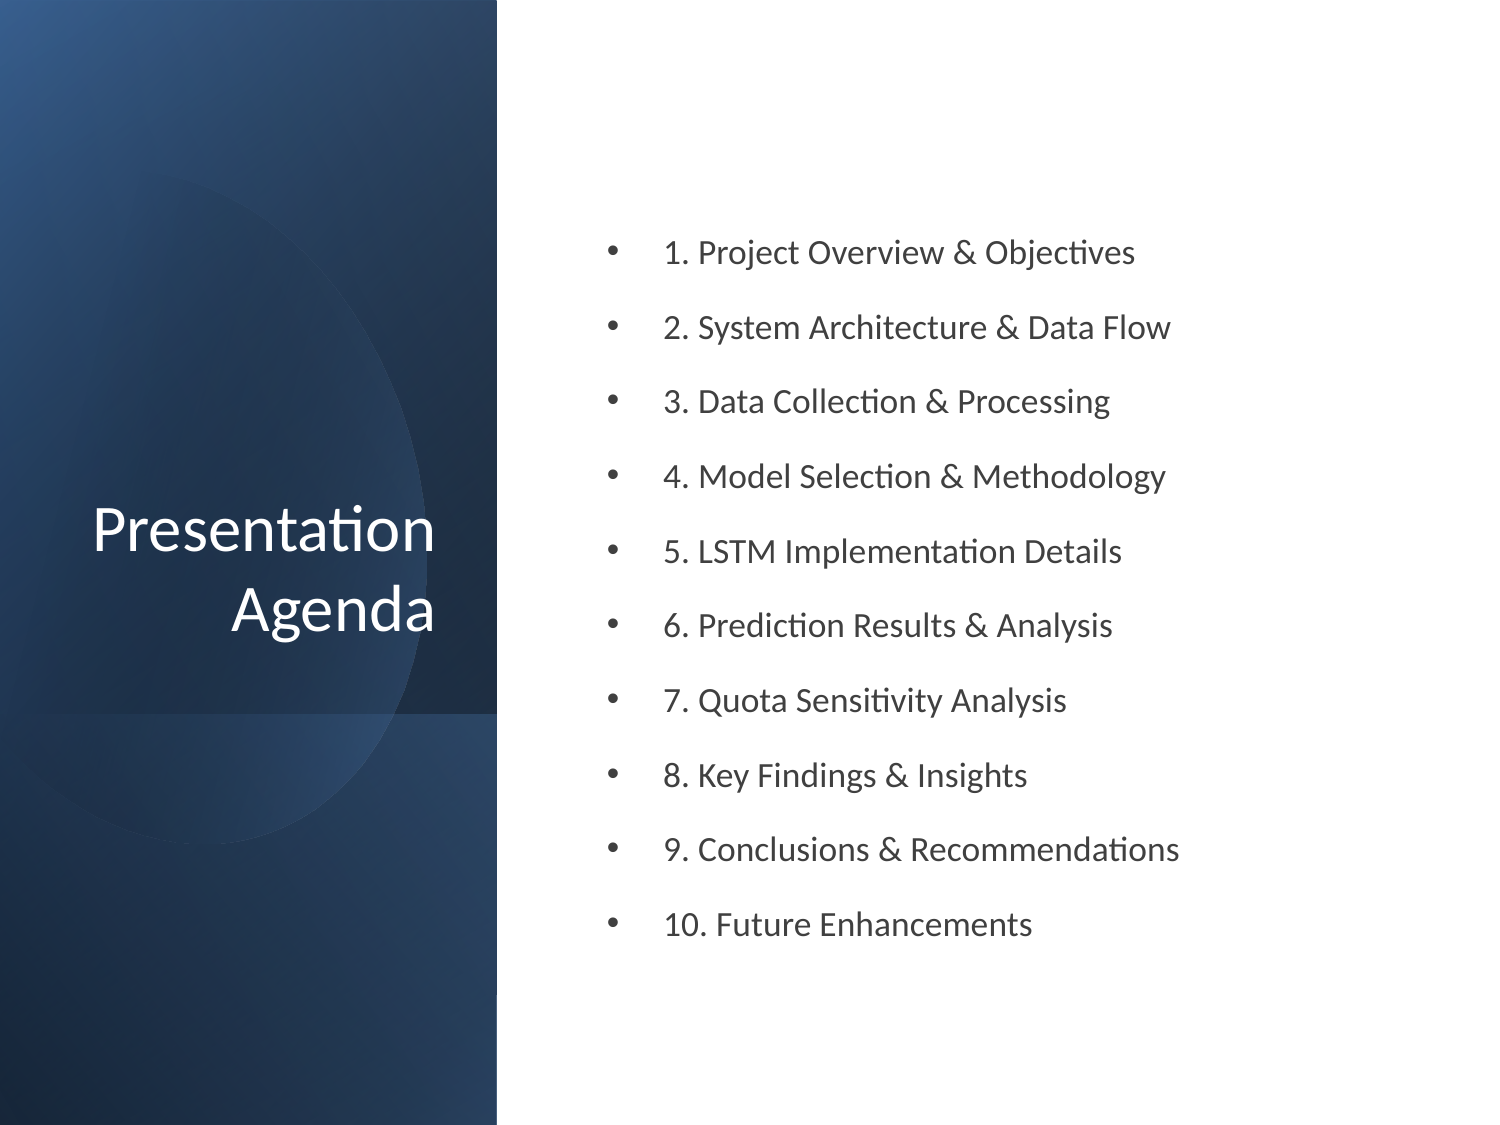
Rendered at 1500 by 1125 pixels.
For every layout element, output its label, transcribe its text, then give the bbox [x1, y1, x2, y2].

title Presentation Agenda [57, 96, 452, 652]
list 1. Project Overview & Objectives 2. System Architecture & Data Flow 3. Data Collection & Processing 4. Model Selection & Methodology 5. LSTM Implementation Details 6. Prediction Results & Analysis 7. Quota Sensitivity Analysis 8. Key Findings & Insights 9. Conclusions & Recommendations 10. Future Enhancements [591, 106, 1399, 1017]
text_box [499, 0, 1500, 1125]
text_box [0, 0, 499, 1125]
